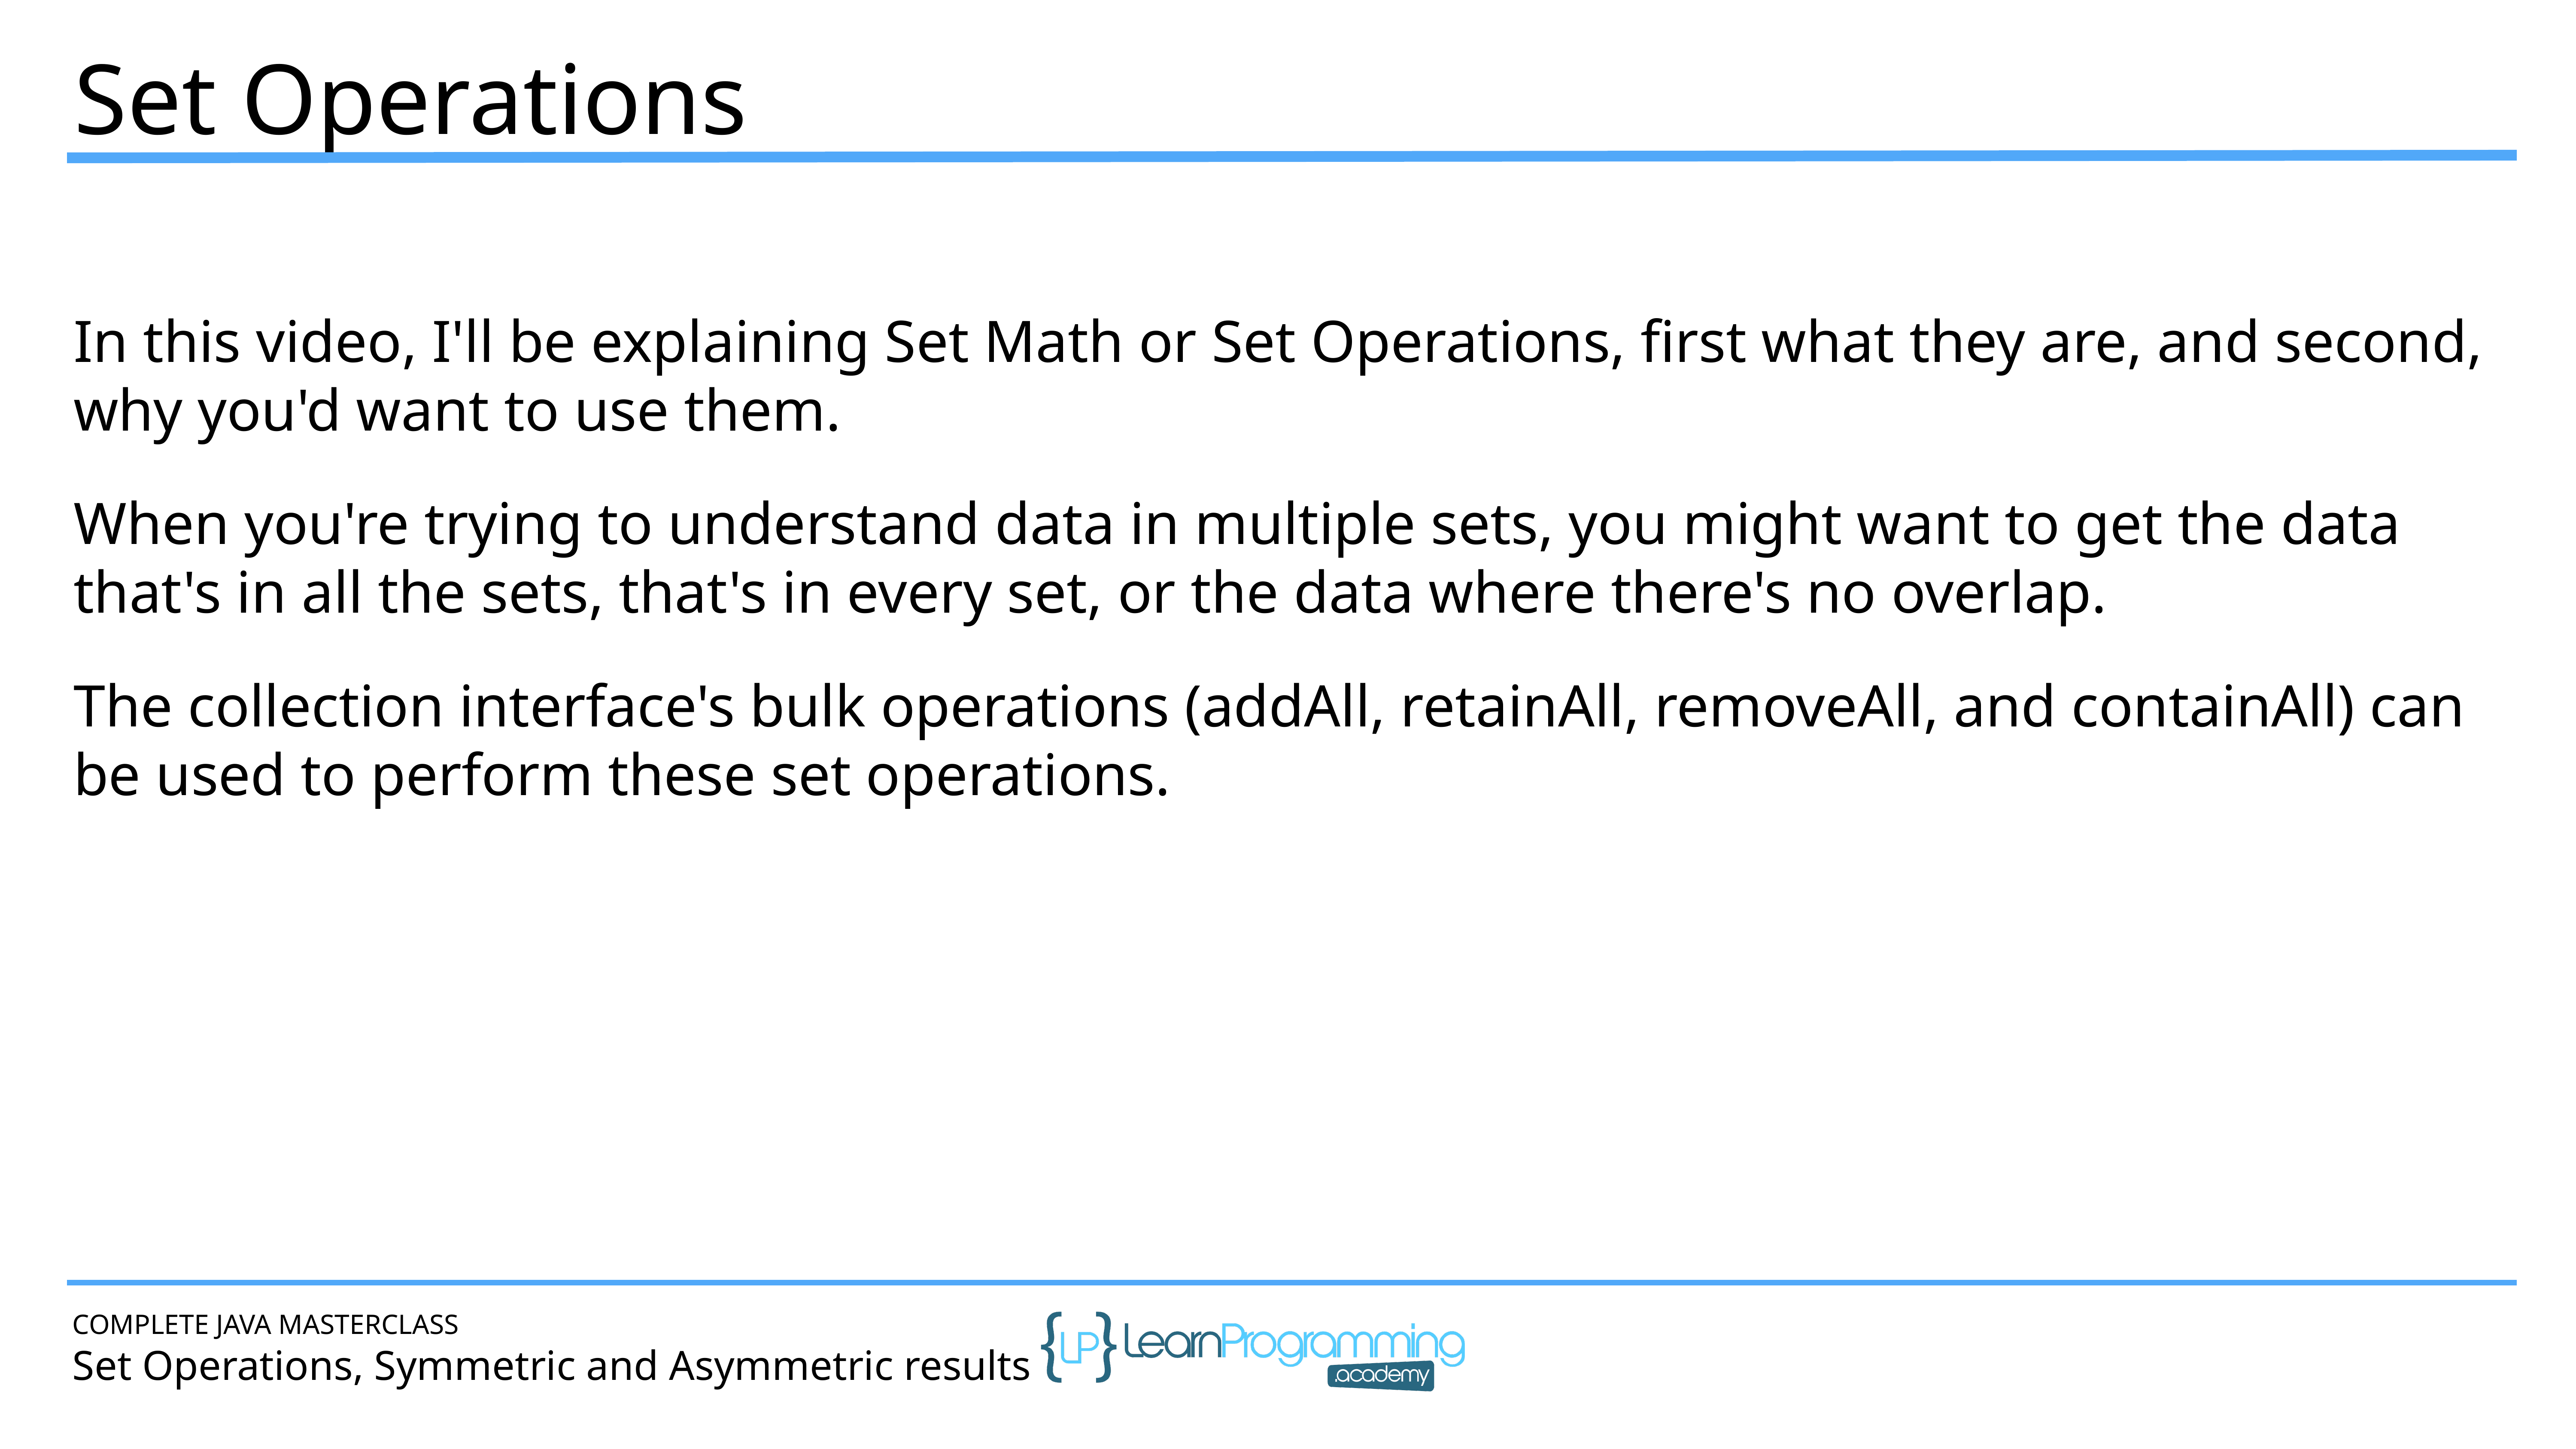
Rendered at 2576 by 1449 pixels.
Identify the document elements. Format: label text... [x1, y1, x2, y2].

text_box In this video, I'll be explaining Set Math or Set Operations, first what they are, and second, why you'd want to use them. When you're trying to understand data in multiple sets, you might want to get the data that's in all the sets, that's in every set, or the data where there's no overlap. The collection interface's bulk operations (addAll, retainAll, removeAll, and containAll) can be used to perform these set operations. [67, 301, 2517, 1139]
text_box COMPLETE JAVA MASTERCLASS Set Operations, Symmetric and Asymmetric results [67, 1302, 1030, 1394]
picture [1032, 1302, 1477, 1400]
text_box Set Operations [69, 32, 753, 159]
